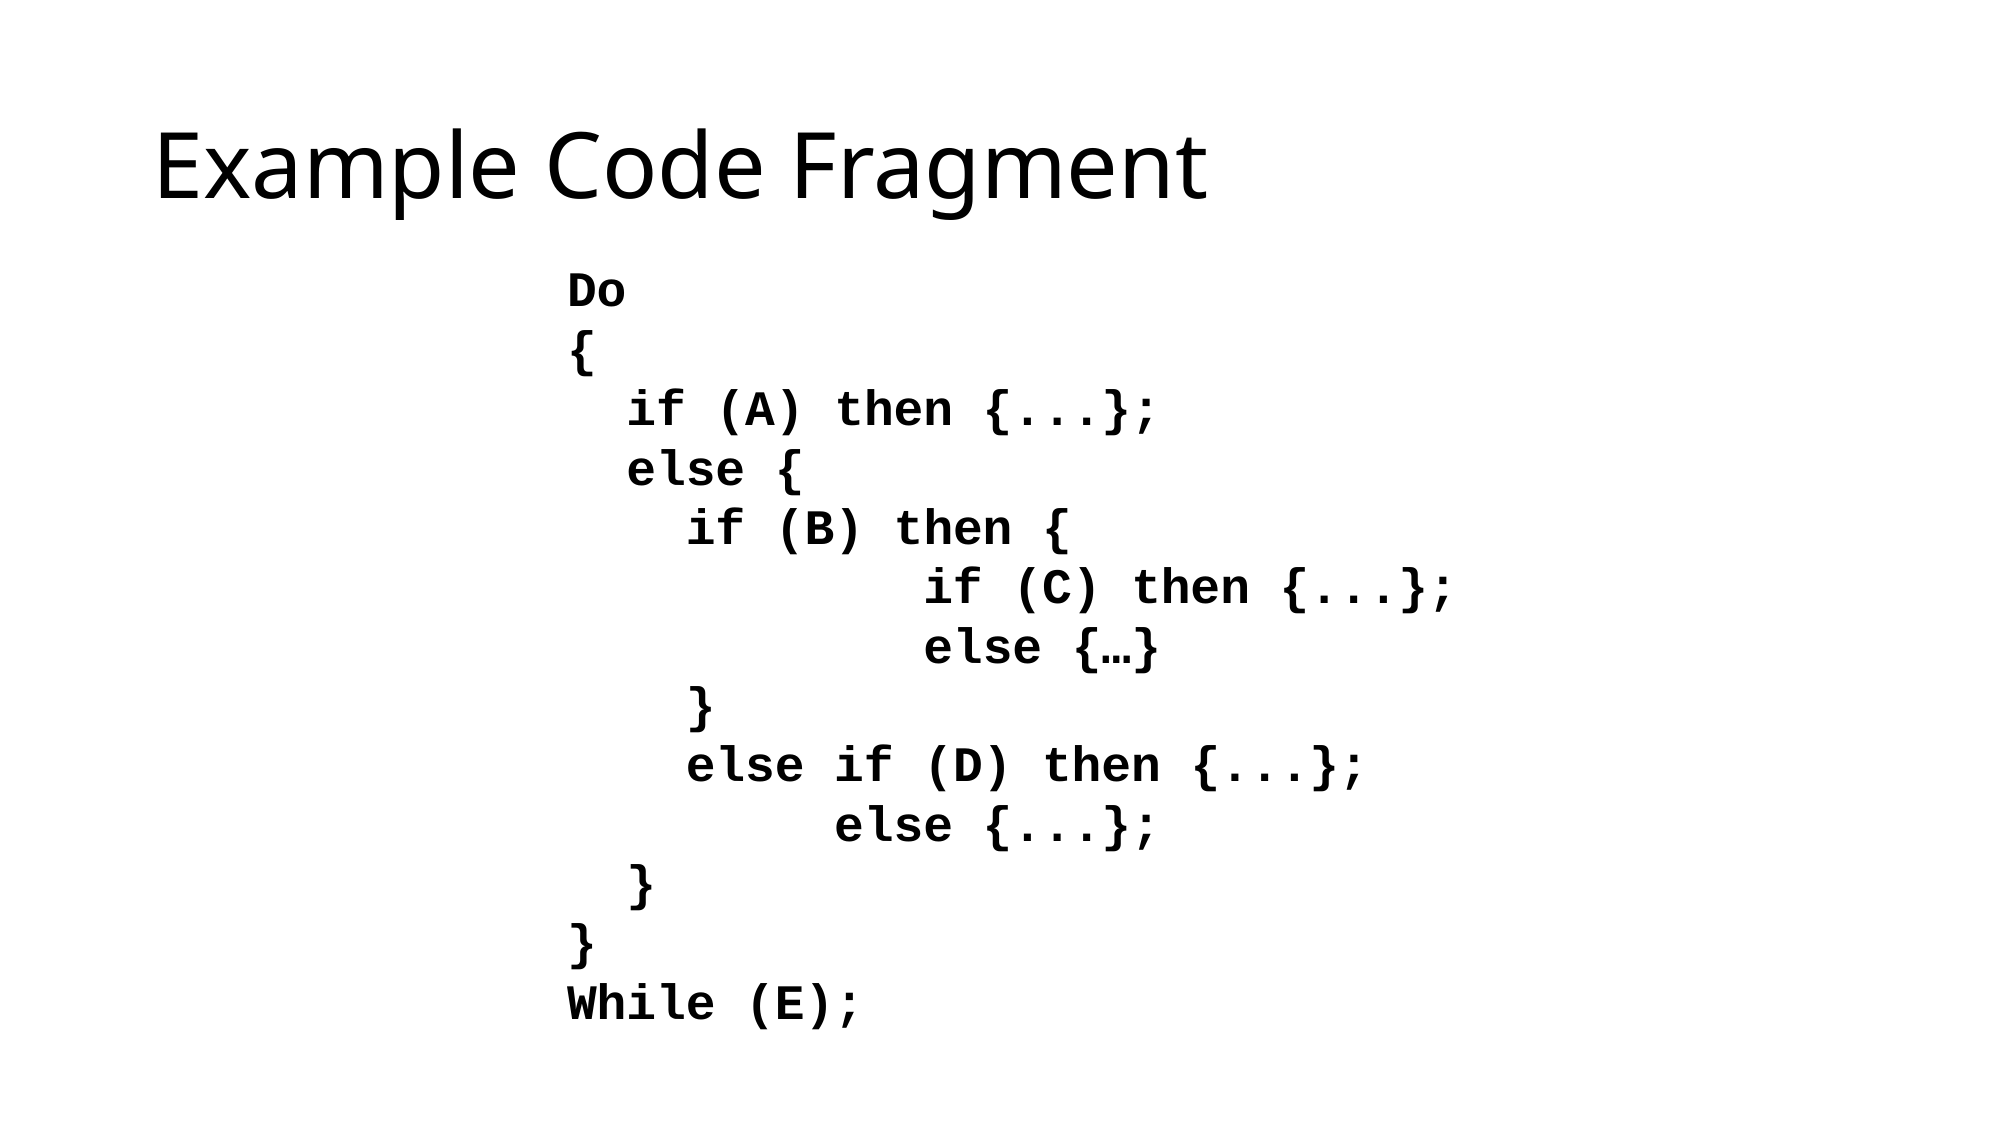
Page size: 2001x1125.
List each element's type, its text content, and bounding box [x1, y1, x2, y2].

title Example Code Fragment [137, 59, 1863, 278]
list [562, 250, 1463, 1039]
